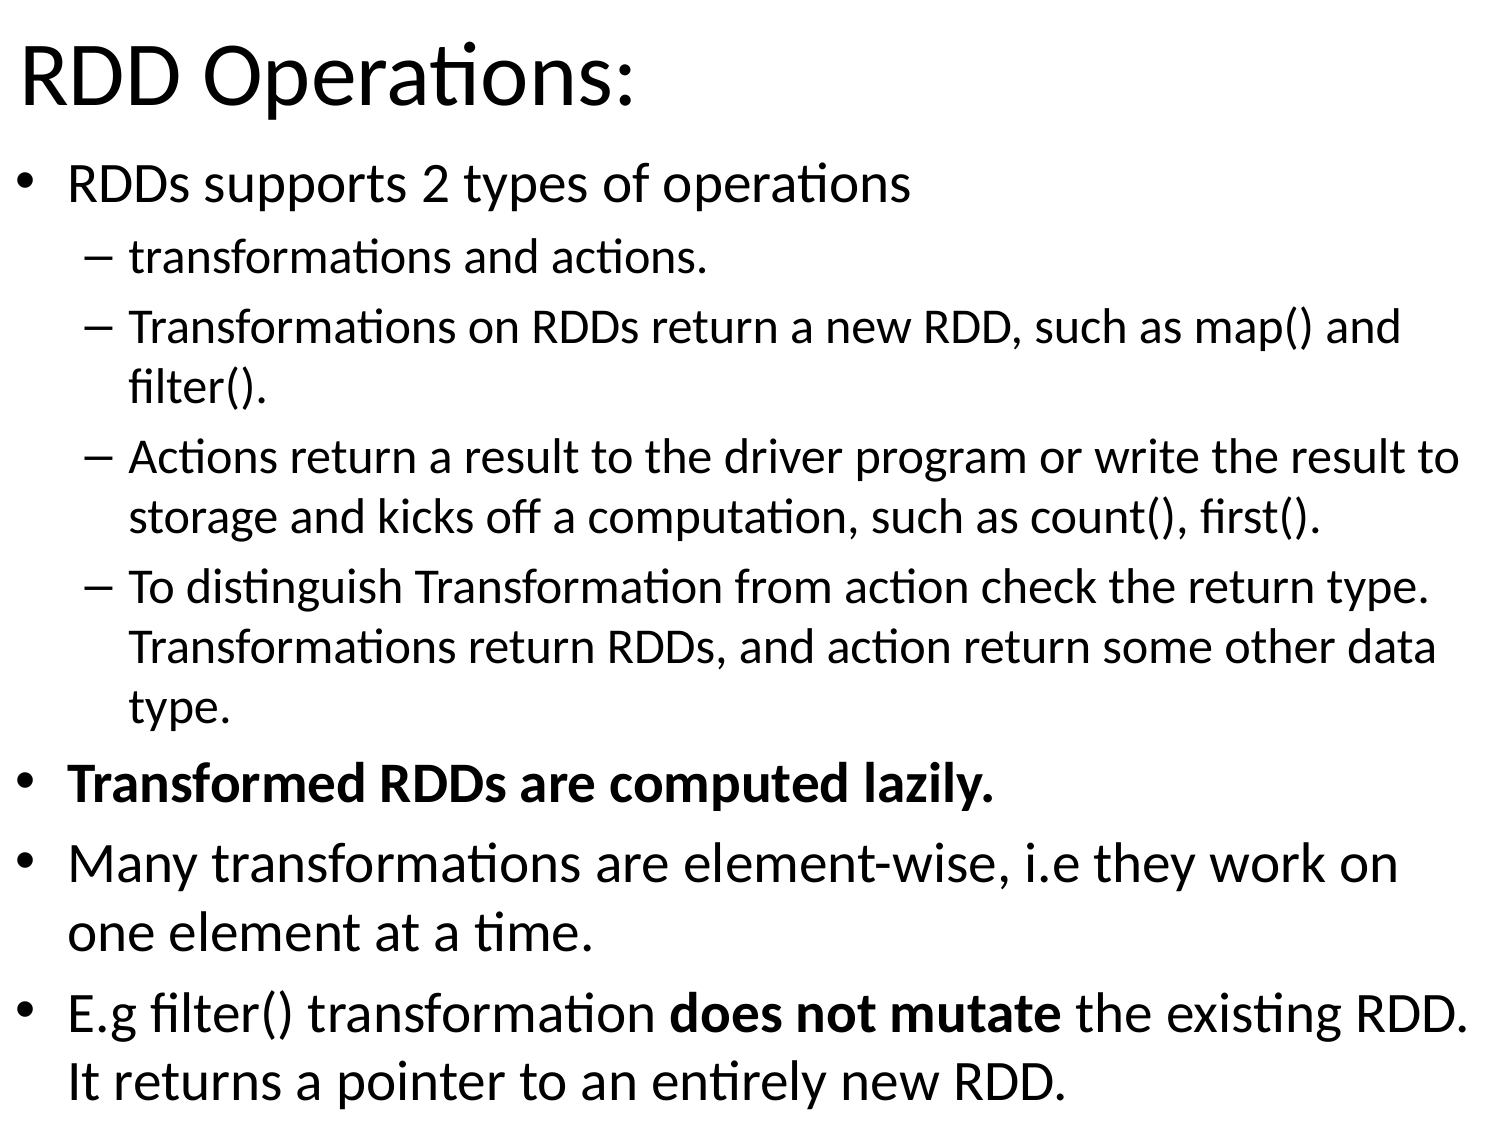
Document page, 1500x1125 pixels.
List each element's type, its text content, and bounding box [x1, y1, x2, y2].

list RDDs supports 2 types of operations transformations and actions. Transformations on RDDs return a new RDD, such as map() and filter(). Actions return a result to the driver program or write the result to storage and kicks off a computation, such as count(), first(). To distinguish Transformation from action check the return type. Transformations return RDDs, and action return some other data type. Transformed RDDs are computed lazily. Many transformations are element-wise, i.e they work on one element at a time. E.g filter() transformation does not mutate the existing RDD. It returns a pointer to an entirely new RDD. [0, 137, 1500, 1125]
title RDD Operations: [4, 0, 1355, 137]
